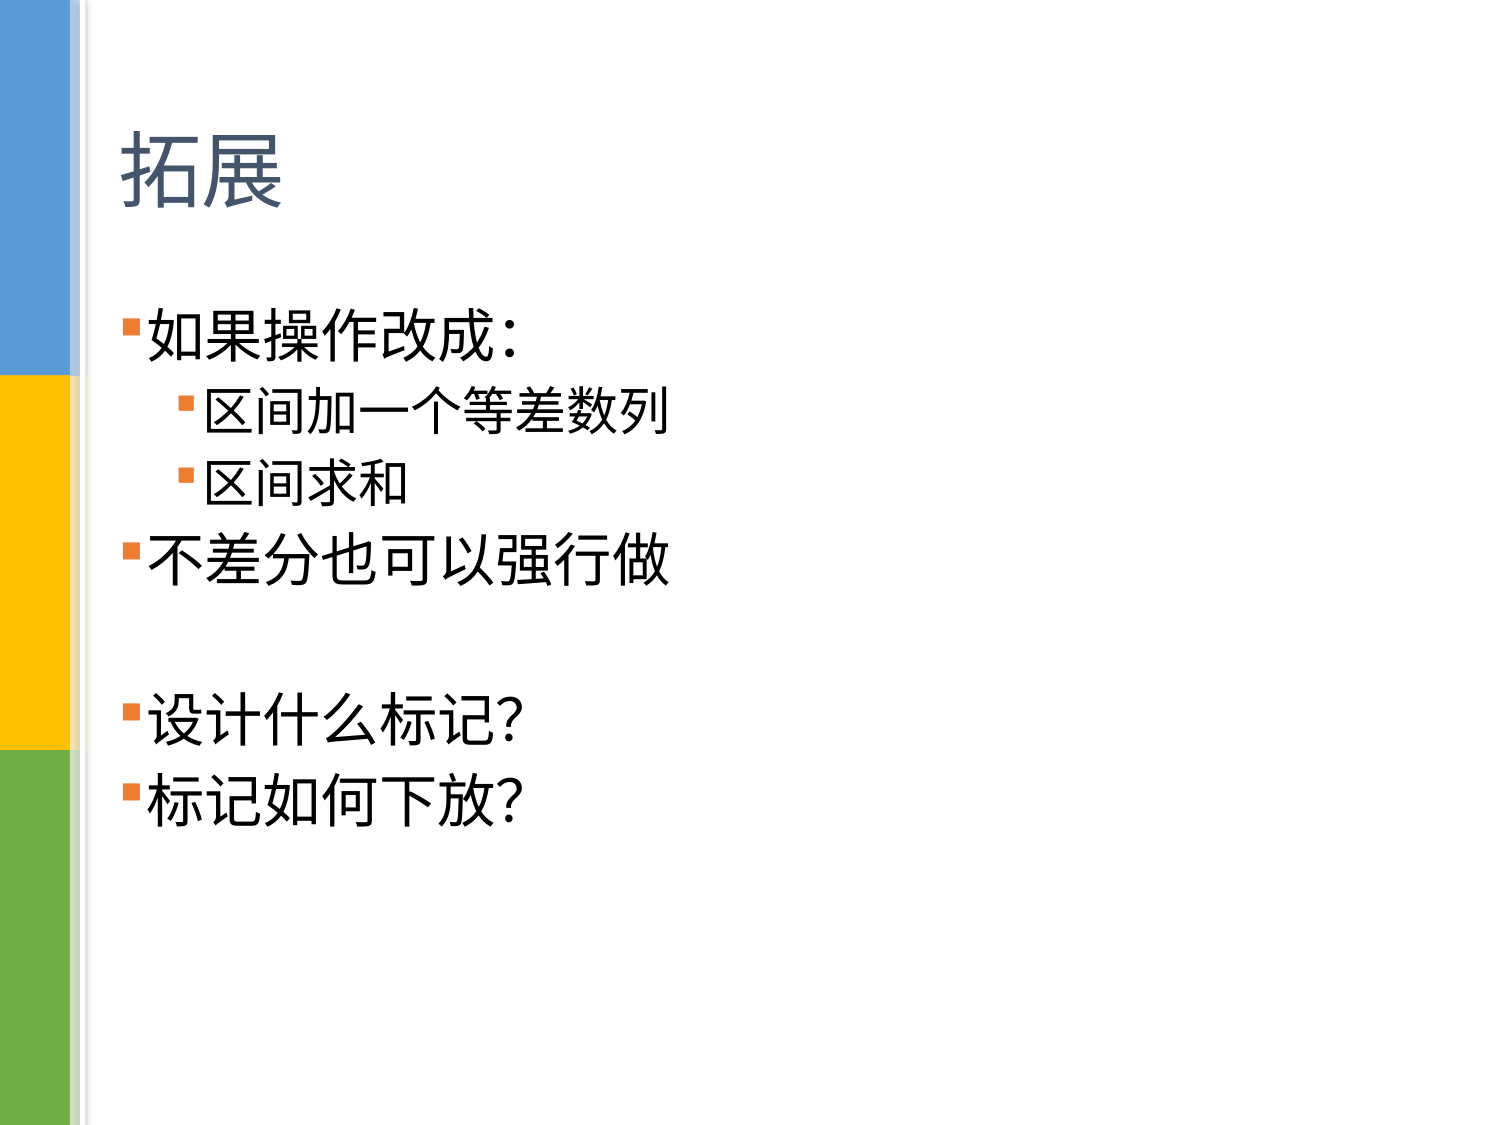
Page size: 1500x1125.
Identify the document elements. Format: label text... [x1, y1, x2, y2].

list 如果操作改成： 区间加一个等差数列 区间求和 不差分也可以强行做 设计什么标记？ 标记如何下放？ [103, 299, 1462, 1086]
title 拓展 [103, 59, 1397, 278]
